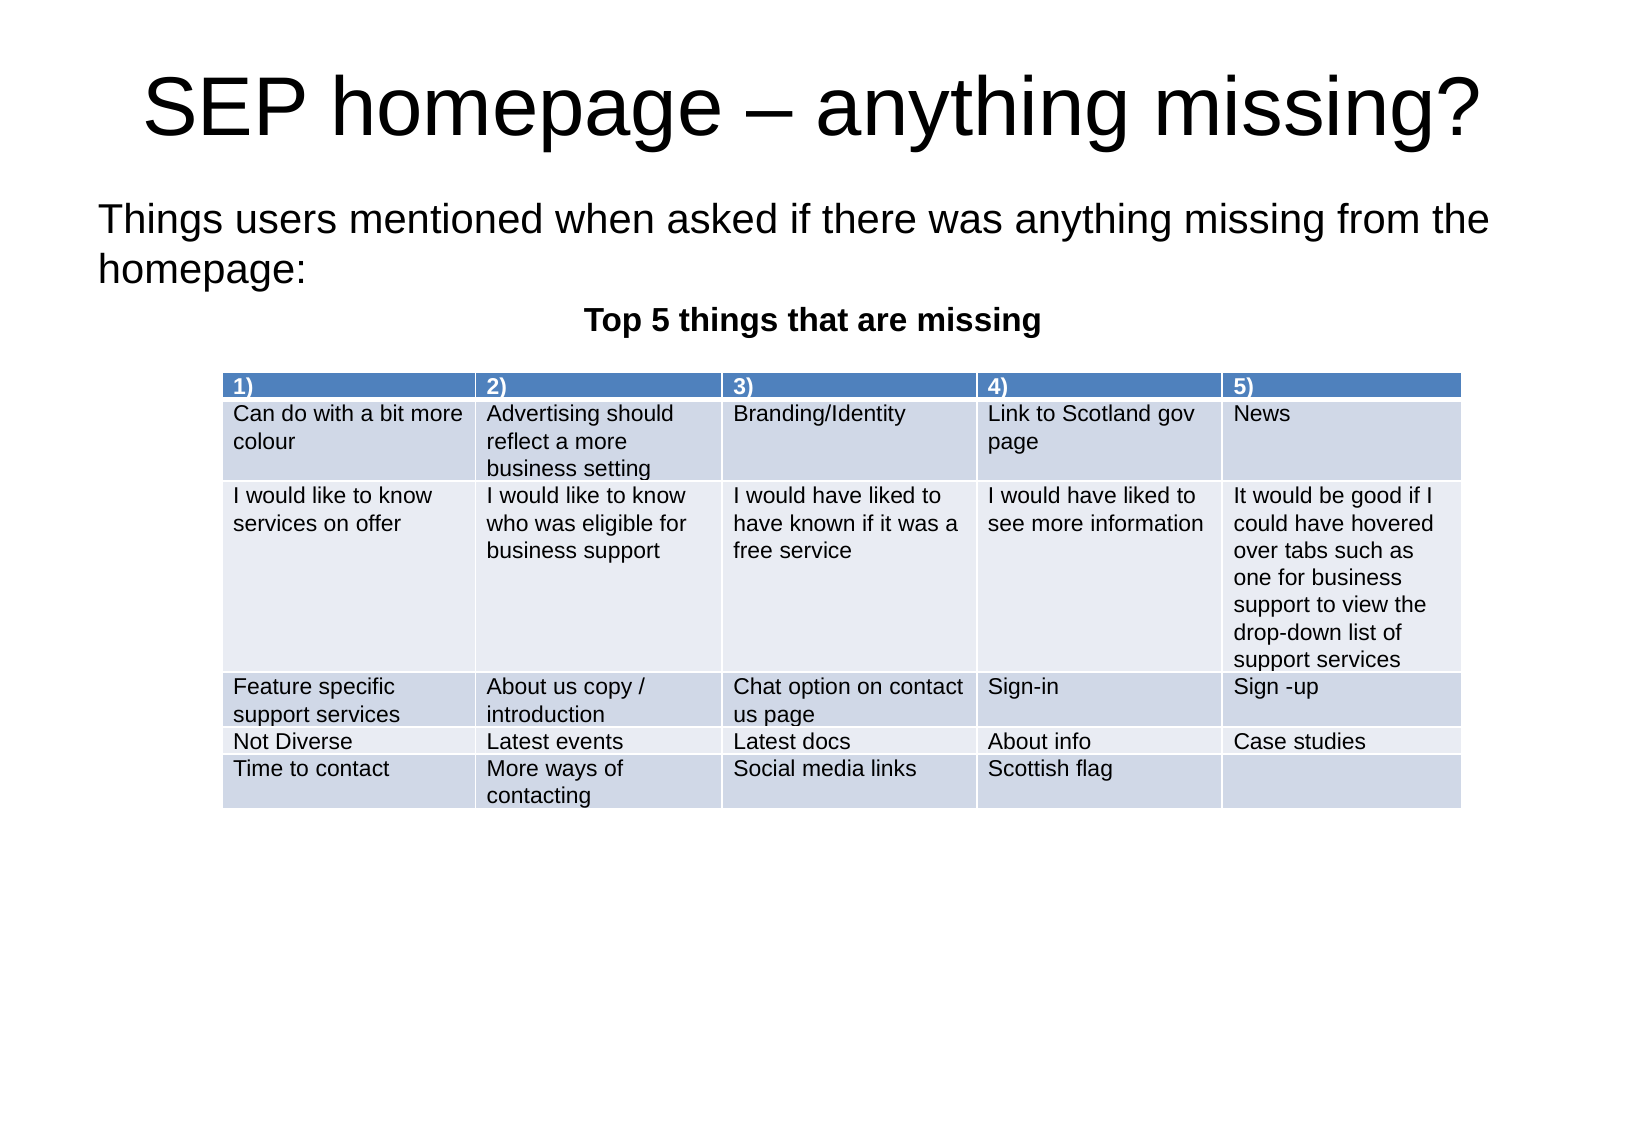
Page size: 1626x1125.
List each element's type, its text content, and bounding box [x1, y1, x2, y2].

table_cell Advertising should reflect a more business setting [476, 402, 721, 480]
table_cell About us copy / introduction [476, 673, 721, 726]
table_cell [1223, 755, 1461, 808]
table_cell News [1223, 402, 1461, 480]
table_cell Chat option on contact us page [723, 673, 976, 726]
table_cell Scottish flag [978, 755, 1221, 808]
table_cell Branding/Identity [723, 402, 976, 480]
table_cell I would like to know who was eligible for business support [476, 482, 721, 671]
table_cell Social media links [723, 755, 976, 808]
table_cell Feature specific support services [223, 673, 475, 726]
table_cell I would have liked to have known if it was a free service [723, 482, 976, 671]
table_cell Latest docs [723, 728, 976, 753]
table_header 3) [723, 373, 976, 397]
table_cell Case studies [1223, 728, 1461, 753]
title SEP homepage – anything missing? [81, 45, 1544, 184]
table_cell Link to Scotland gov page [978, 402, 1221, 480]
table_cell About info [978, 728, 1221, 753]
table_header 5) [1223, 373, 1461, 397]
table_header 4) [978, 373, 1221, 397]
table_cell Sign-in [978, 673, 1221, 726]
table_cell Time to contact [223, 755, 475, 808]
list Things users mentioned when asked if there was anything missing from the homepage: Top 5 things that are missing [81, 184, 1544, 1080]
table_cell Sign -up [1223, 673, 1461, 726]
table_cell I would have liked to see more information [978, 482, 1221, 671]
table_cell It would be good if I could have hovered over tabs such as one for business support to view the drop-down list of support services [1223, 482, 1461, 671]
table_cell Latest events [476, 728, 721, 753]
table_cell More ways of contacting [476, 755, 721, 808]
table_header 1) [223, 373, 475, 397]
table_header 2) [476, 373, 721, 397]
table_cell I would like to know services on offer [223, 482, 475, 671]
table_cell Can do with a bit more colour [223, 402, 475, 480]
table_cell Not Diverse [223, 728, 475, 753]
